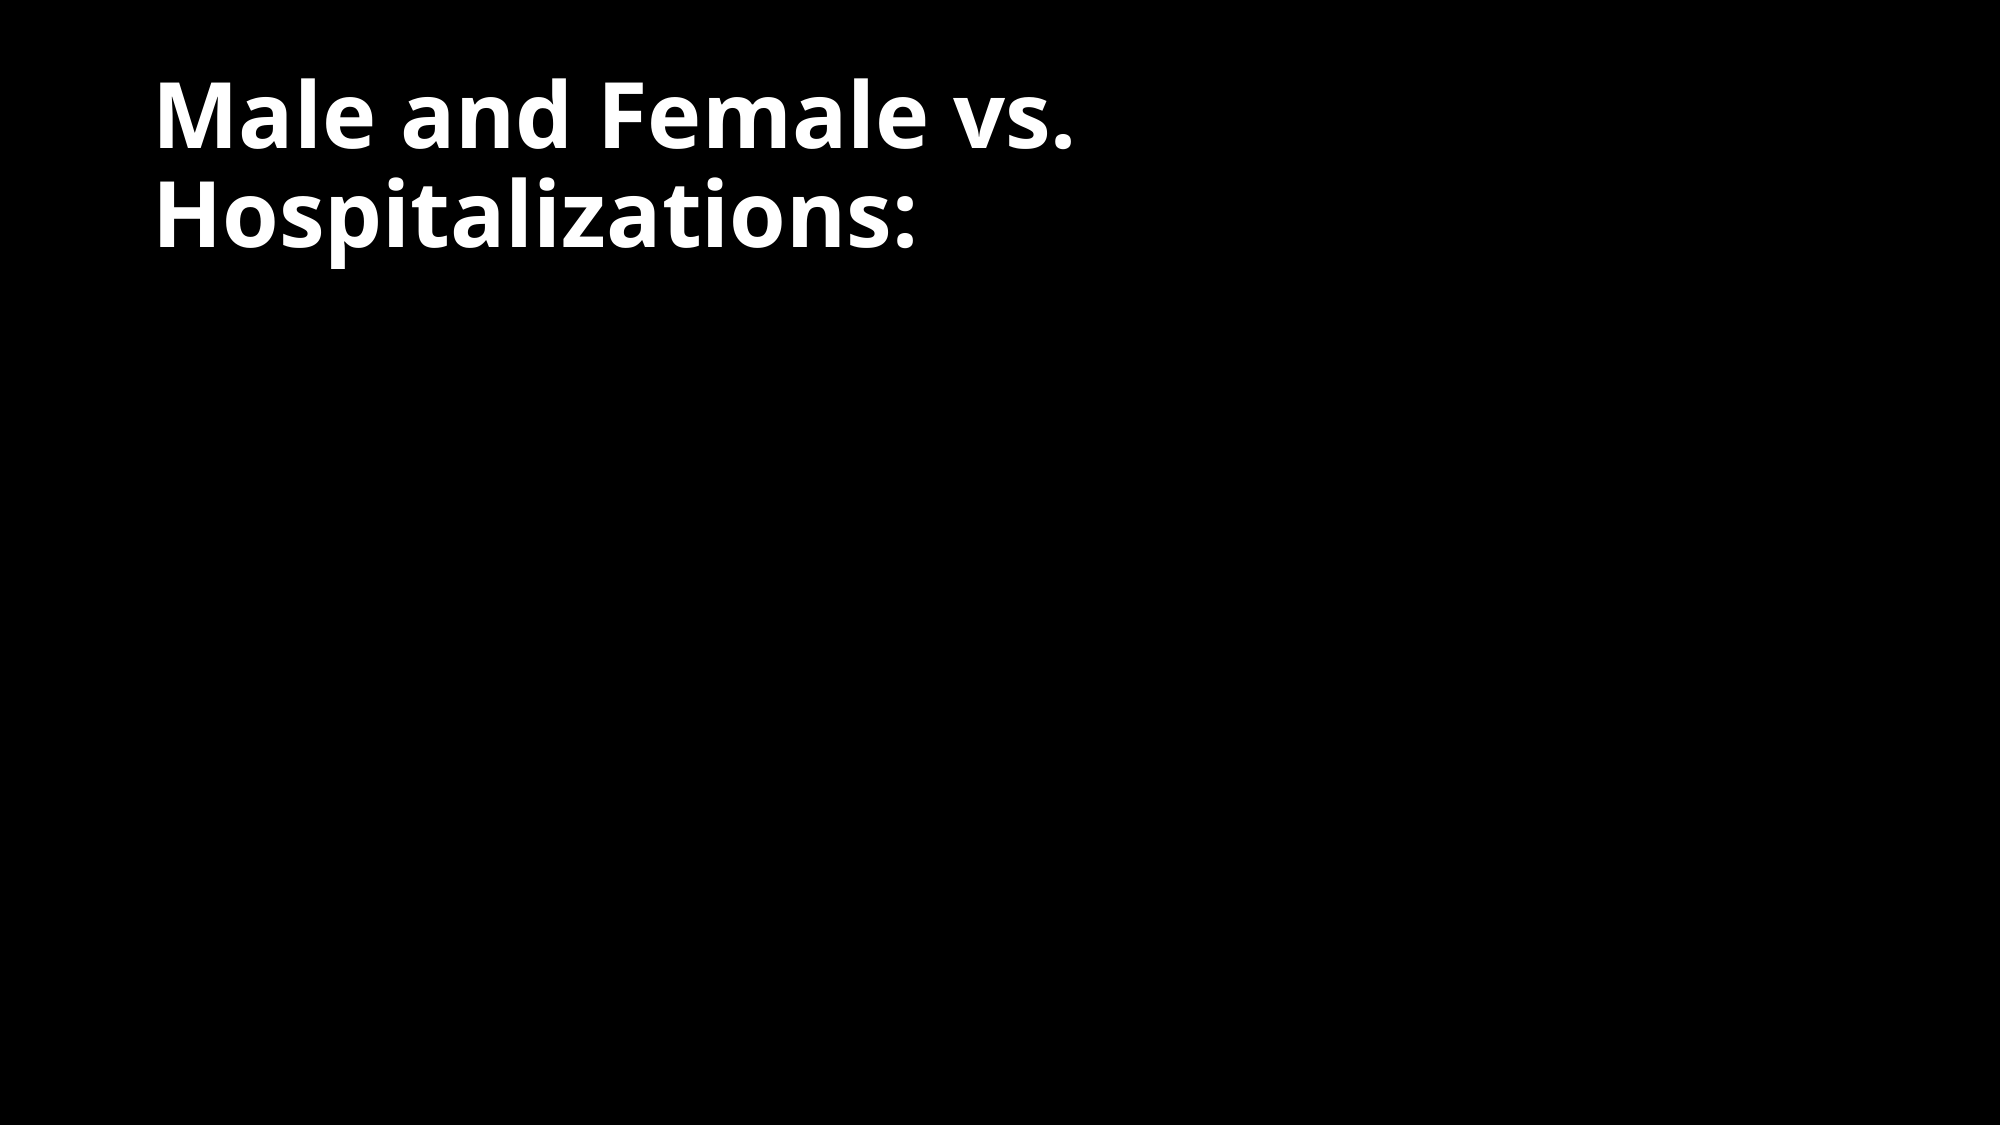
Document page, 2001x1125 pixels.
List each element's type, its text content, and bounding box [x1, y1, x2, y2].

title Male and Female vs. Hospitalizations: [137, 59, 1863, 278]
